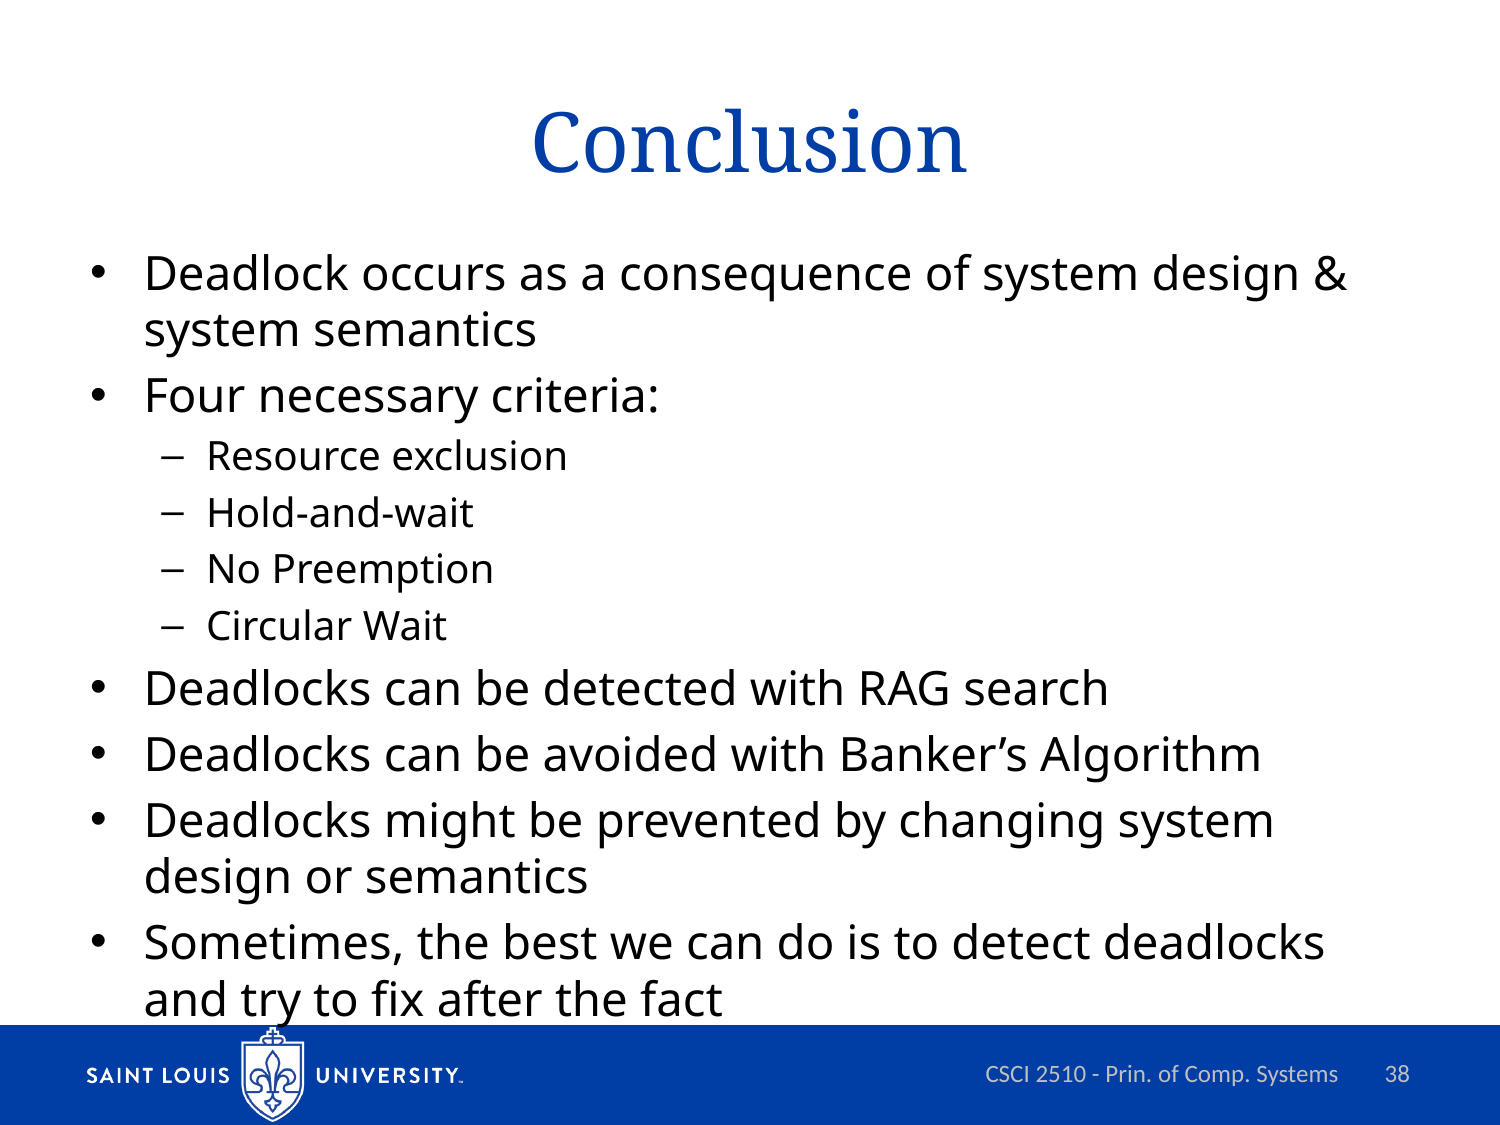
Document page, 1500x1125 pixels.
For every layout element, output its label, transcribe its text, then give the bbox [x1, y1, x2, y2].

footer CSCI 2510 - Prin. of Comp. Systems [924, 1042, 1074, 1103]
title Conclusion [75, 45, 1425, 233]
slide_number 38 [1074, 1042, 1425, 1103]
picture [87, 1036, 463, 1122]
list Deadlock occurs as a consequence of system design & system semantics Four necessary criteria: Resource exclusion Hold-and-wait No Preemption Circular Wait Deadlocks can be detected with RAG search Deadlocks can be avoided with Banker’s Algorithm Deadlocks might be prevented by changing system design or semantics Sometimes, the best we can do is to detect deadlocks and try to fix after the fact [75, 235, 1425, 1036]
